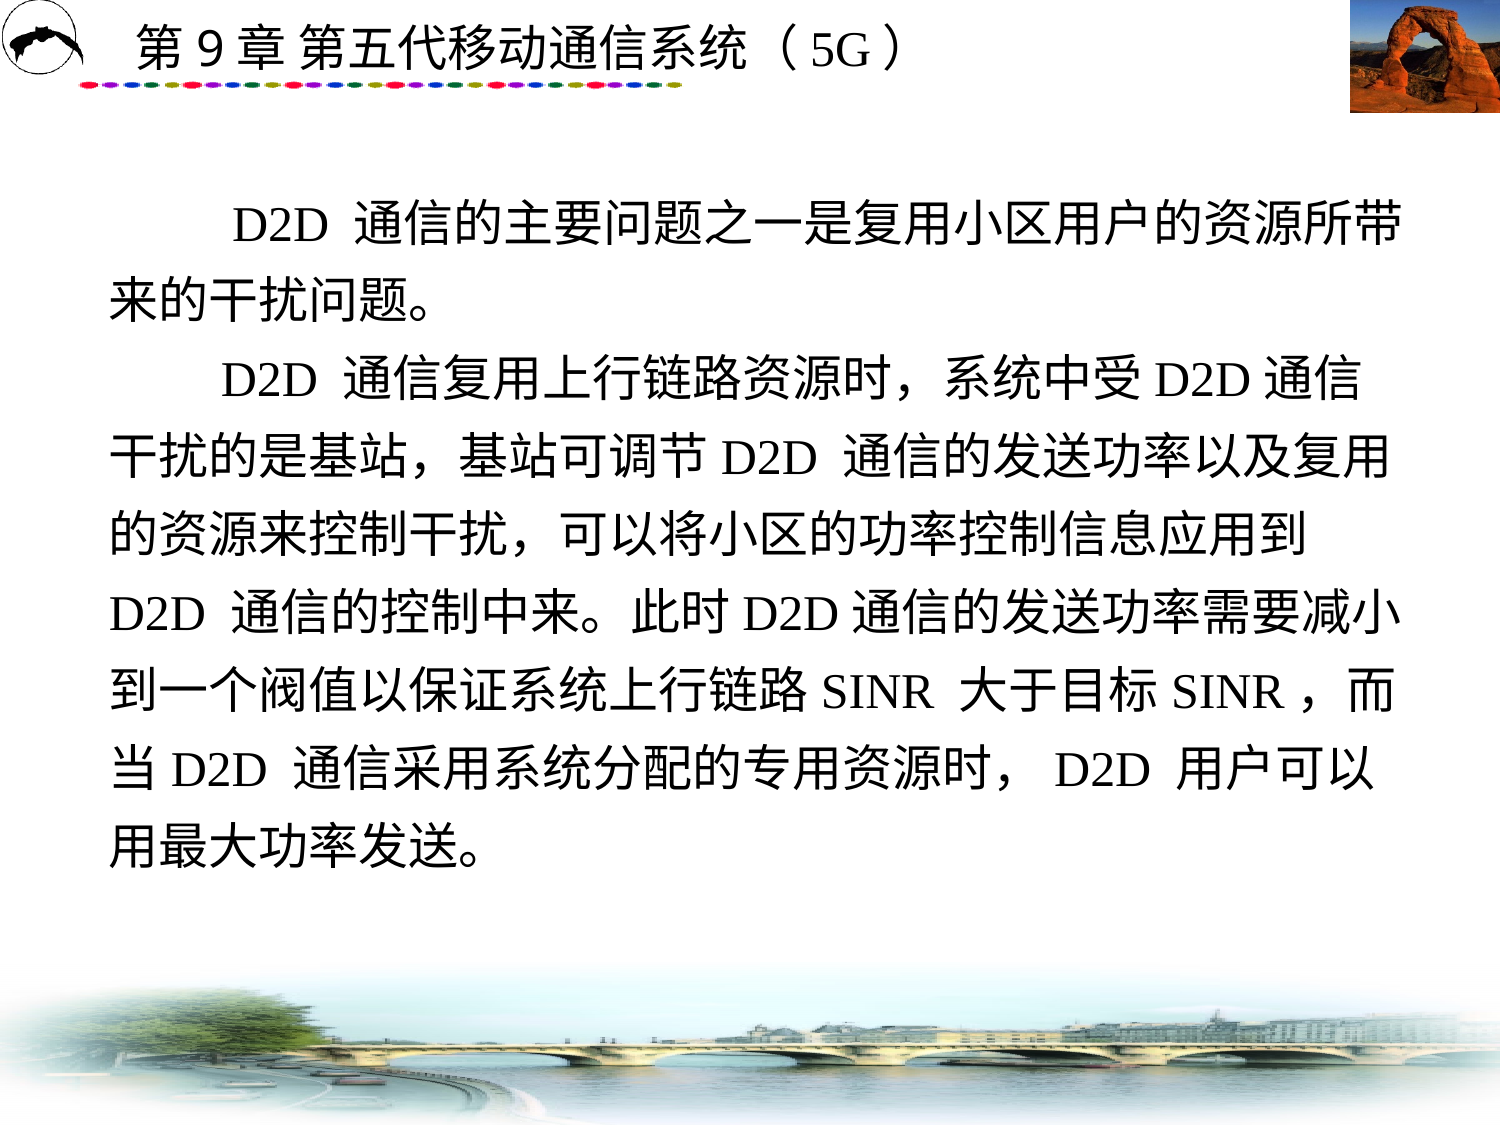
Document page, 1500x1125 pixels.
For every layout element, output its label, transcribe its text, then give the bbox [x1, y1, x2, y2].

picture [1350, 0, 1500, 113]
title D2D 通信的主要问题之一是复用小区用户的资源所带来的干扰问题。 D2D 通信复用上行链路资源时，系统中受D2D通信干扰的是基站，基站可调节D2D 通信的发送功率以及复用的资源来控制干扰，可以将小区的功率控制信息应用到D2D 通信的控制中来。此时D2D通信的发送功率需要减小到一个阀值以保证系统上行链路SINR 大于目标SINR，而当D2D 通信采用系统分配的专用资源时，D2D 用户可以用最大功率发送。 [93, 87, 1426, 1013]
picture [74, 78, 691, 91]
picture [0, 962, 1500, 1125]
picture [0, 0, 100, 75]
